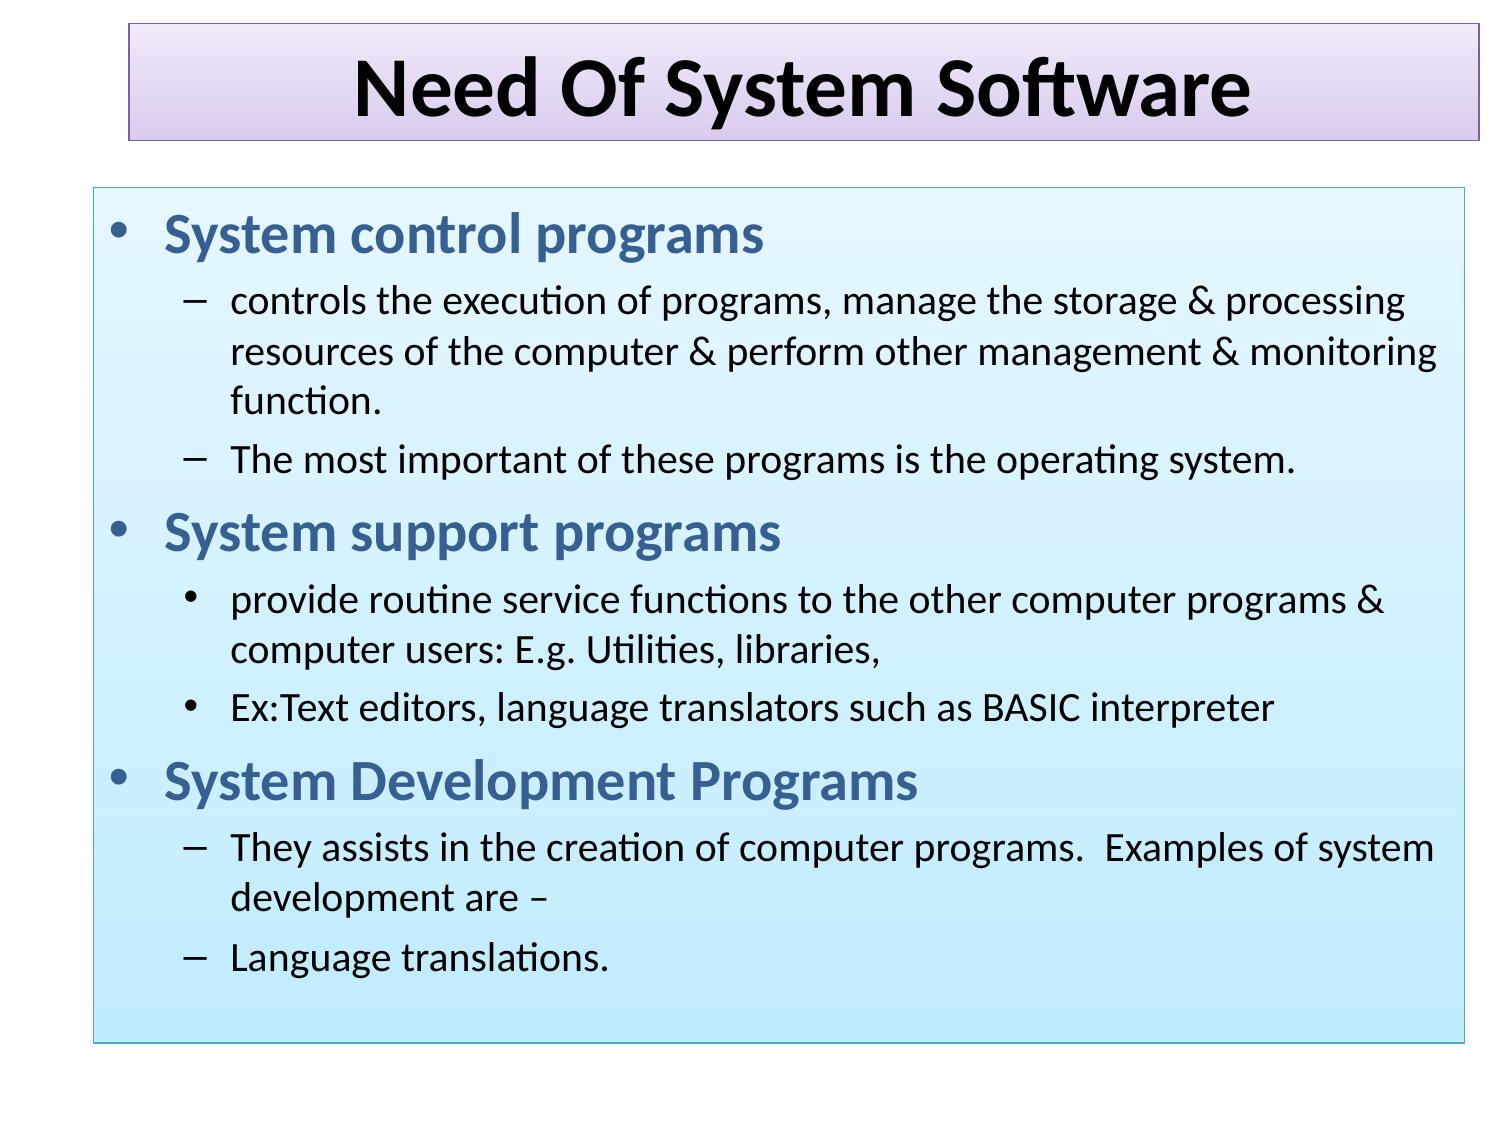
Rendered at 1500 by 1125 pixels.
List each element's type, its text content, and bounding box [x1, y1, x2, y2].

text_box Need Of System Software [128, 23, 1479, 141]
text_box System control programs controls the execution of programs, manage the storage & processing resources of the computer & perform other management & monitoring function. The most important of these programs is the operating system. System support programs provide routine service functions to the other computer programs & computer users: E.g. Utilities, libraries, Ex:Text editors, language translators such as BASIC interpreter System Development Programs They assists in the creation of computer programs. Examples of system development are – Language translations. [93, 187, 1465, 1043]
